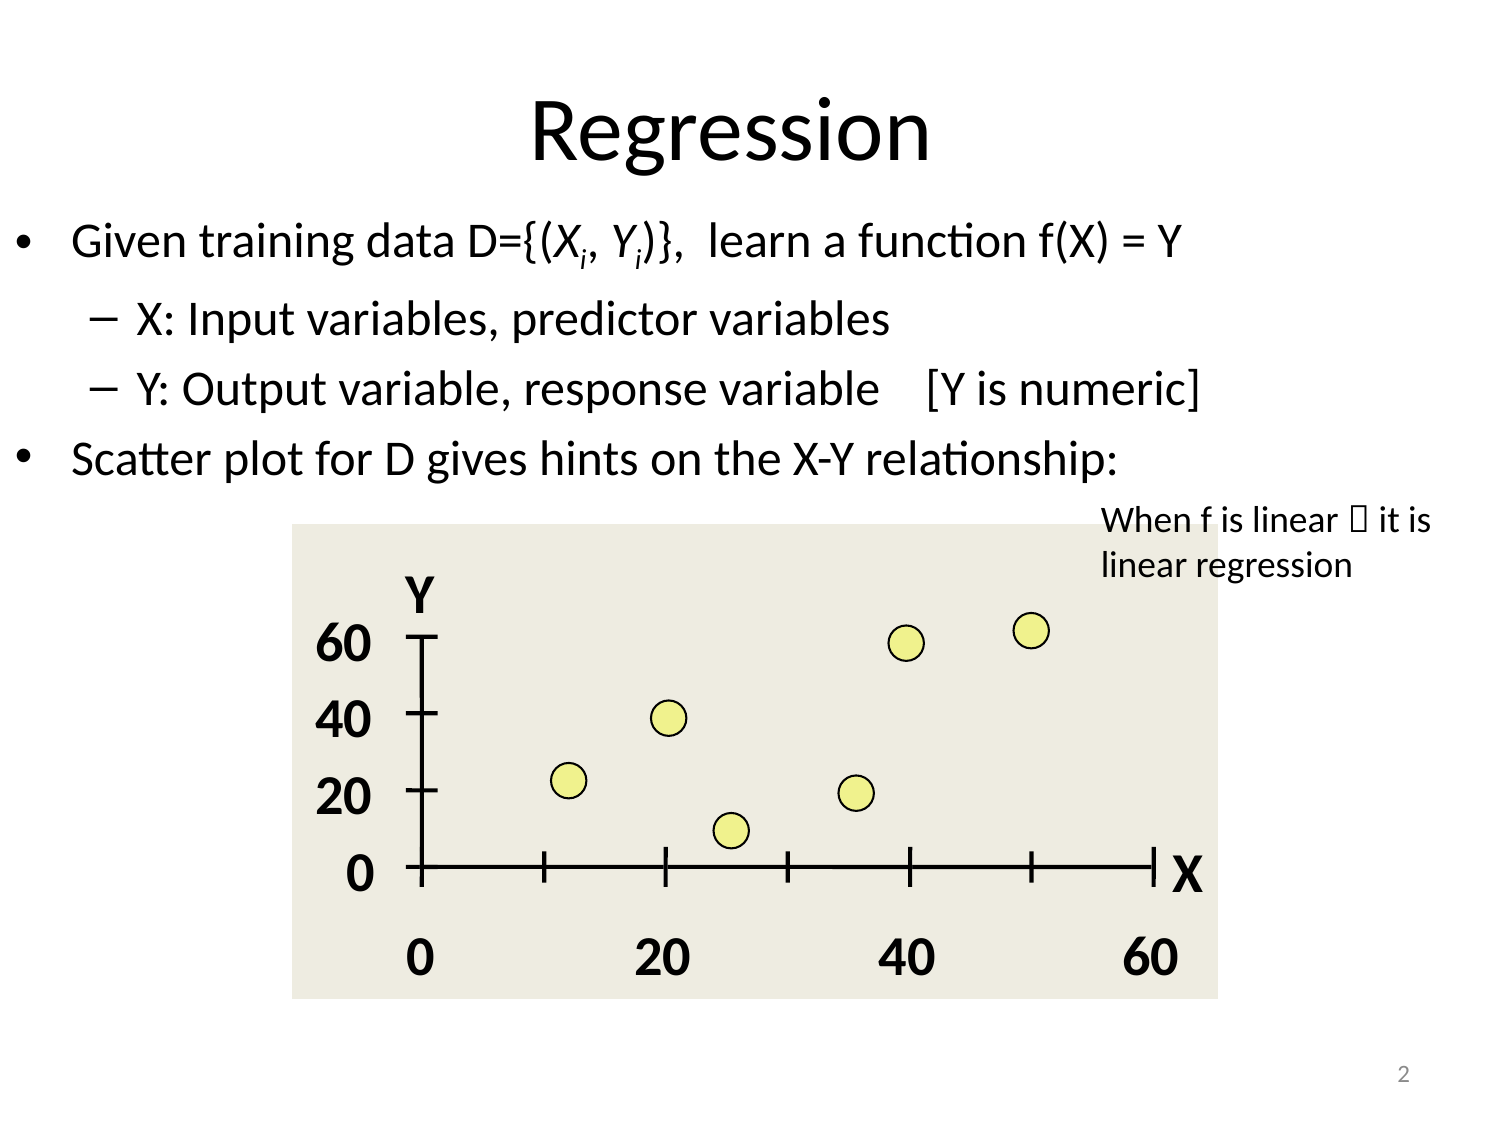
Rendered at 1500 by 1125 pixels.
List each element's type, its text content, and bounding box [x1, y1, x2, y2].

text_box When f is linear  it is linear regression [1086, 487, 1447, 593]
text_box [838, 775, 874, 811]
text_box [1013, 612, 1049, 649]
list Given training data D={(Xi, Yi)}, learn a function f(X) = Y X: Input variables, predictor variables Y: Output variable, response variable [Y is numeric] Scatter plot for D gives hints on the X-Y relationship: [0, 200, 1500, 1005]
text_box [650, 700, 687, 736]
title Regression [56, 30, 1407, 200]
slide_number 2 [1074, 1042, 1425, 1103]
text_box [888, 625, 924, 661]
text_box [550, 762, 587, 799]
text_box [713, 812, 749, 849]
